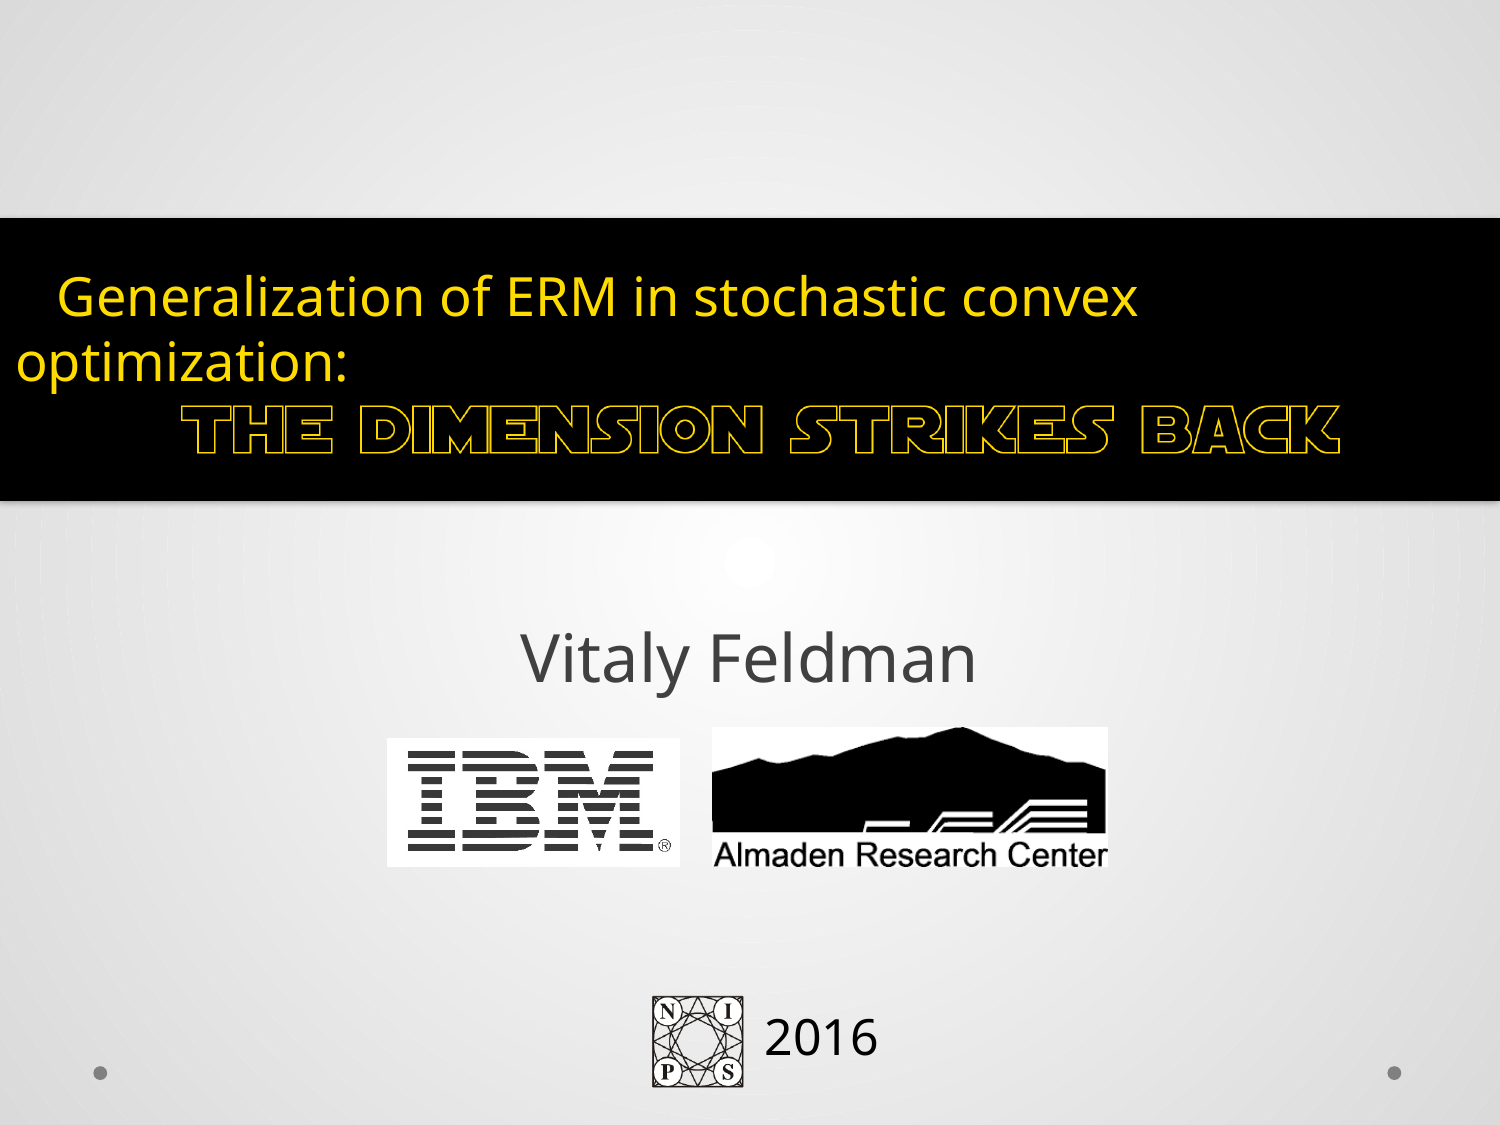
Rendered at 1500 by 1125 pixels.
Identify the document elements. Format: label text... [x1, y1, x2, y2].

subtitle Vitaly Feldman [225, 607, 1275, 808]
picture [712, 727, 1108, 867]
footer 2016 [750, 997, 1193, 1091]
picture [387, 738, 681, 867]
picture [651, 994, 744, 1088]
picture [174, 399, 1346, 471]
text_box Generalization of ERM in stochastic convex optimization: [0, 218, 1500, 501]
